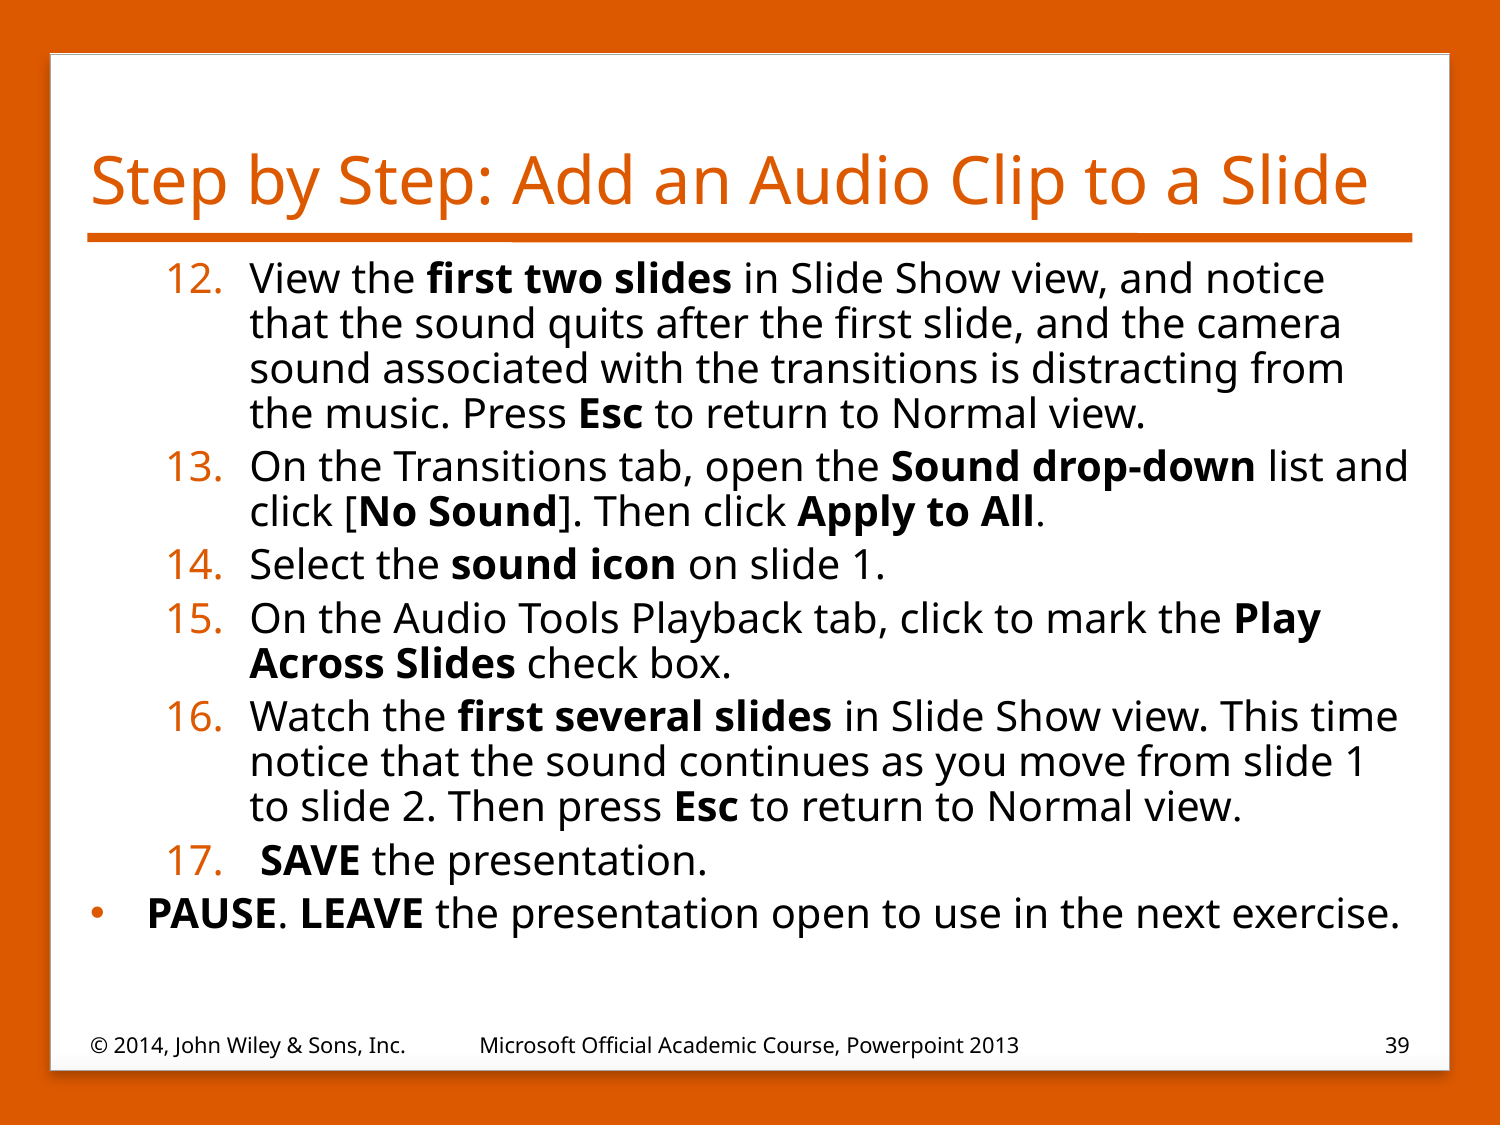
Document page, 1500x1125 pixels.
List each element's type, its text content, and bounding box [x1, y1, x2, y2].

footer Microsoft Official Academic Course, Powerpoint 2013 [449, 1024, 1051, 1103]
title Step by Step: Add an Audio Clip to a Slide [74, 74, 1426, 226]
slide_number 39 [1074, 1024, 1426, 1103]
slide_number © 2014, John Wiley & Sons, Inc. [74, 1024, 426, 1103]
list View the first two slides in Slide Show view, and notice that the sound quits after the first slide, and the camera sound associated with the transitions is distracting from the music. Press Esc to return to Normal view. On the Transitions tab, open the Sound drop-down list and click [No Sound]. Then click Apply to All. Select the sound icon on slide 1. On the Audio Tools Playback tab, click to mark the Play Across Slides check box. Watch the first several slides in Slide Show view. This time notice that the sound continues as you move from slide 1 to slide 2. Then press Esc to return to Normal view. SAVE the presentation. PAUSE. LEAVE the presentation open to use in the next exercise. [75, 249, 1425, 1063]
